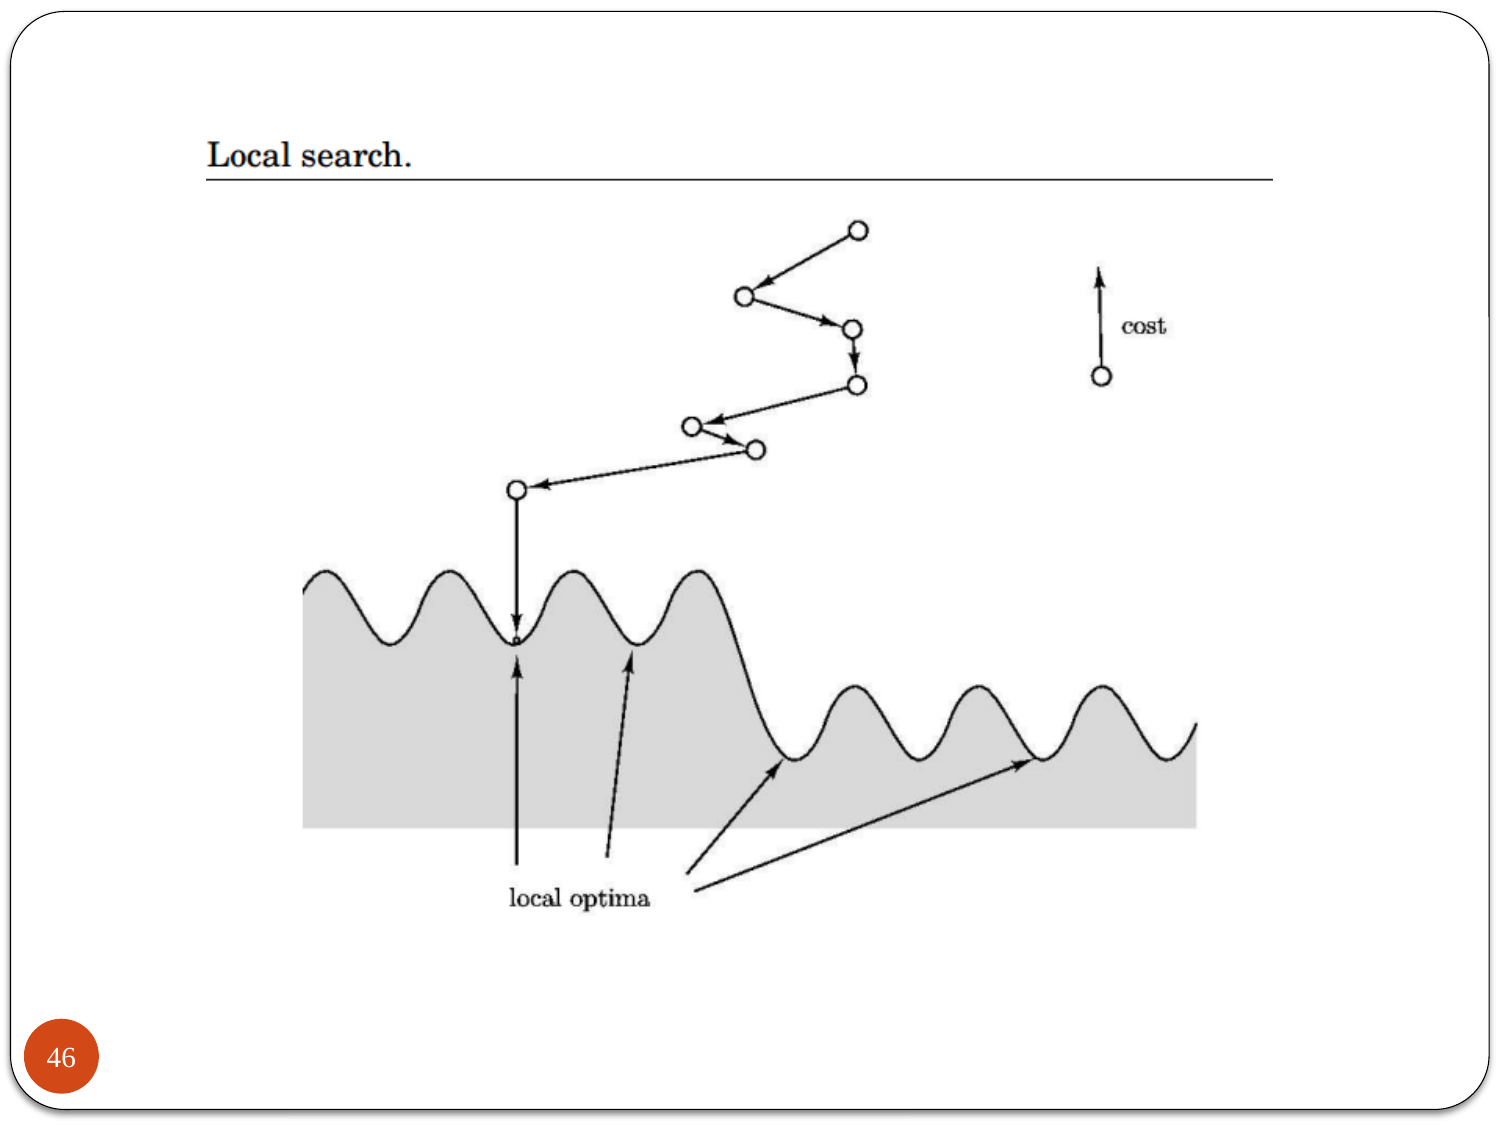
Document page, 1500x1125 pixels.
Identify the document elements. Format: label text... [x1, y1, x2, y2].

slide_number 46 [23, 1018, 99, 1094]
picture [206, 136, 1273, 938]
